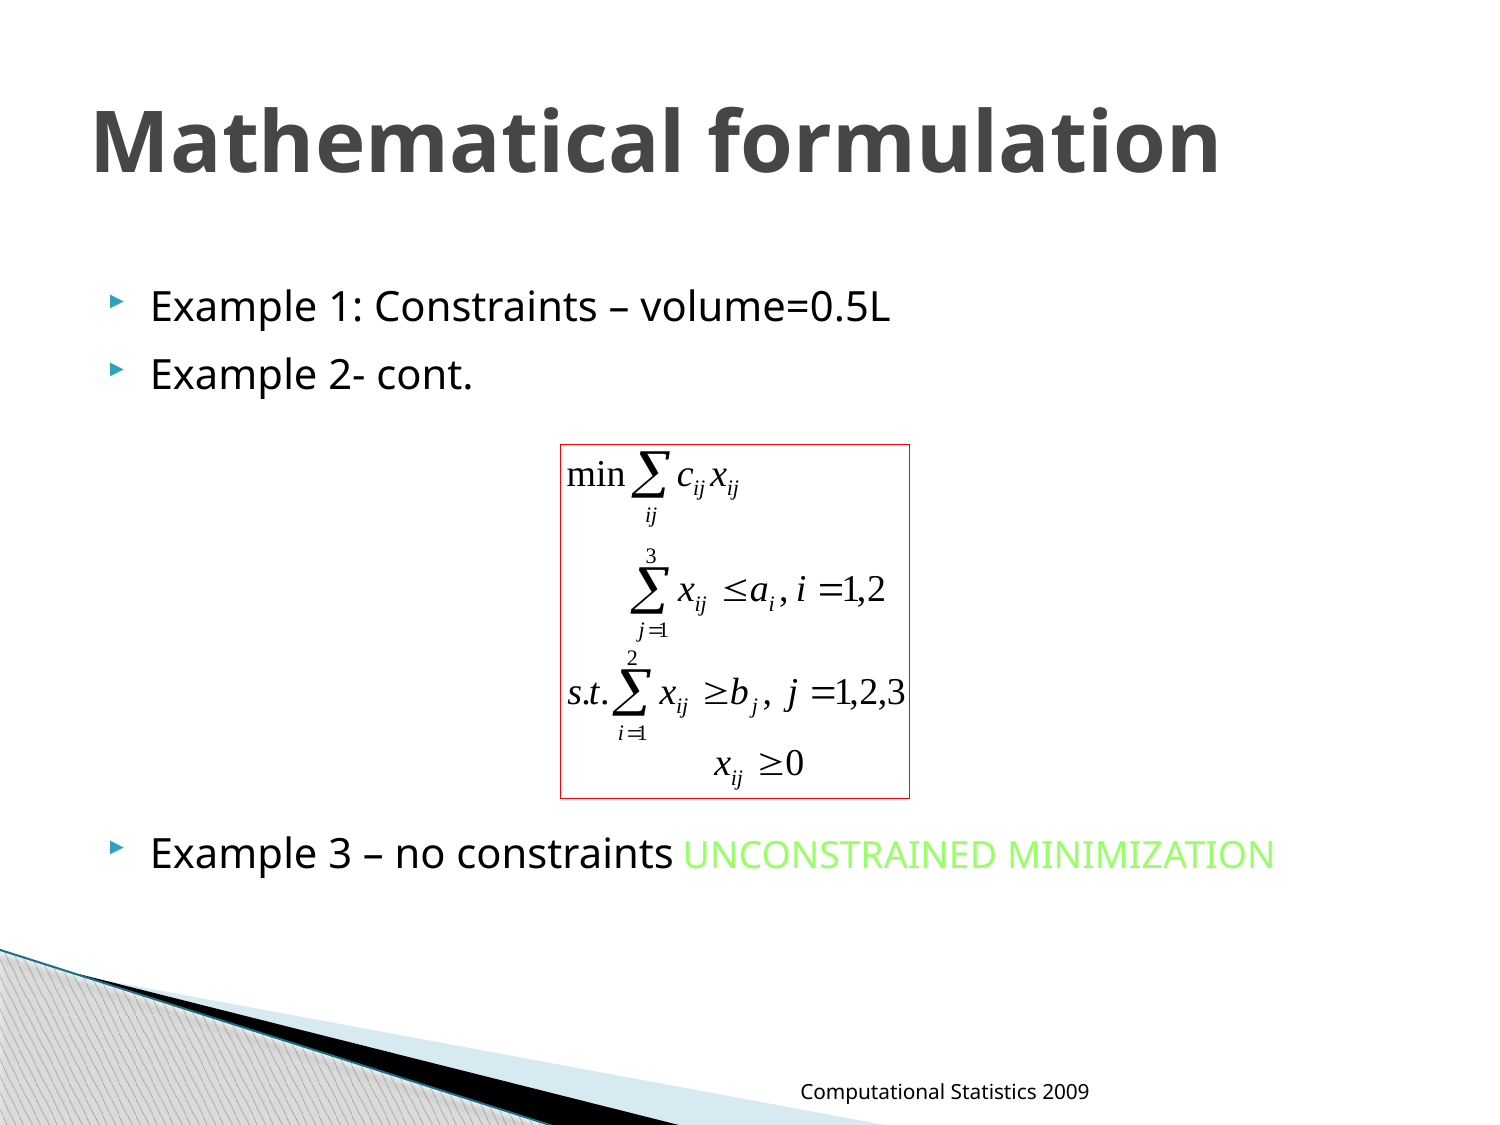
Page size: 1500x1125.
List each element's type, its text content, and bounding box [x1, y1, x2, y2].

footer Computational Statistics 2009 [718, 1051, 1105, 1112]
title Mathematical formulation [75, 45, 1425, 233]
list Example 1: Constraints – volume=0.5L Example 2- cont. Example 3 – no constraints UNCONSTRAINED MINIMIZATION [75, 262, 1436, 953]
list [560, 443, 910, 799]
